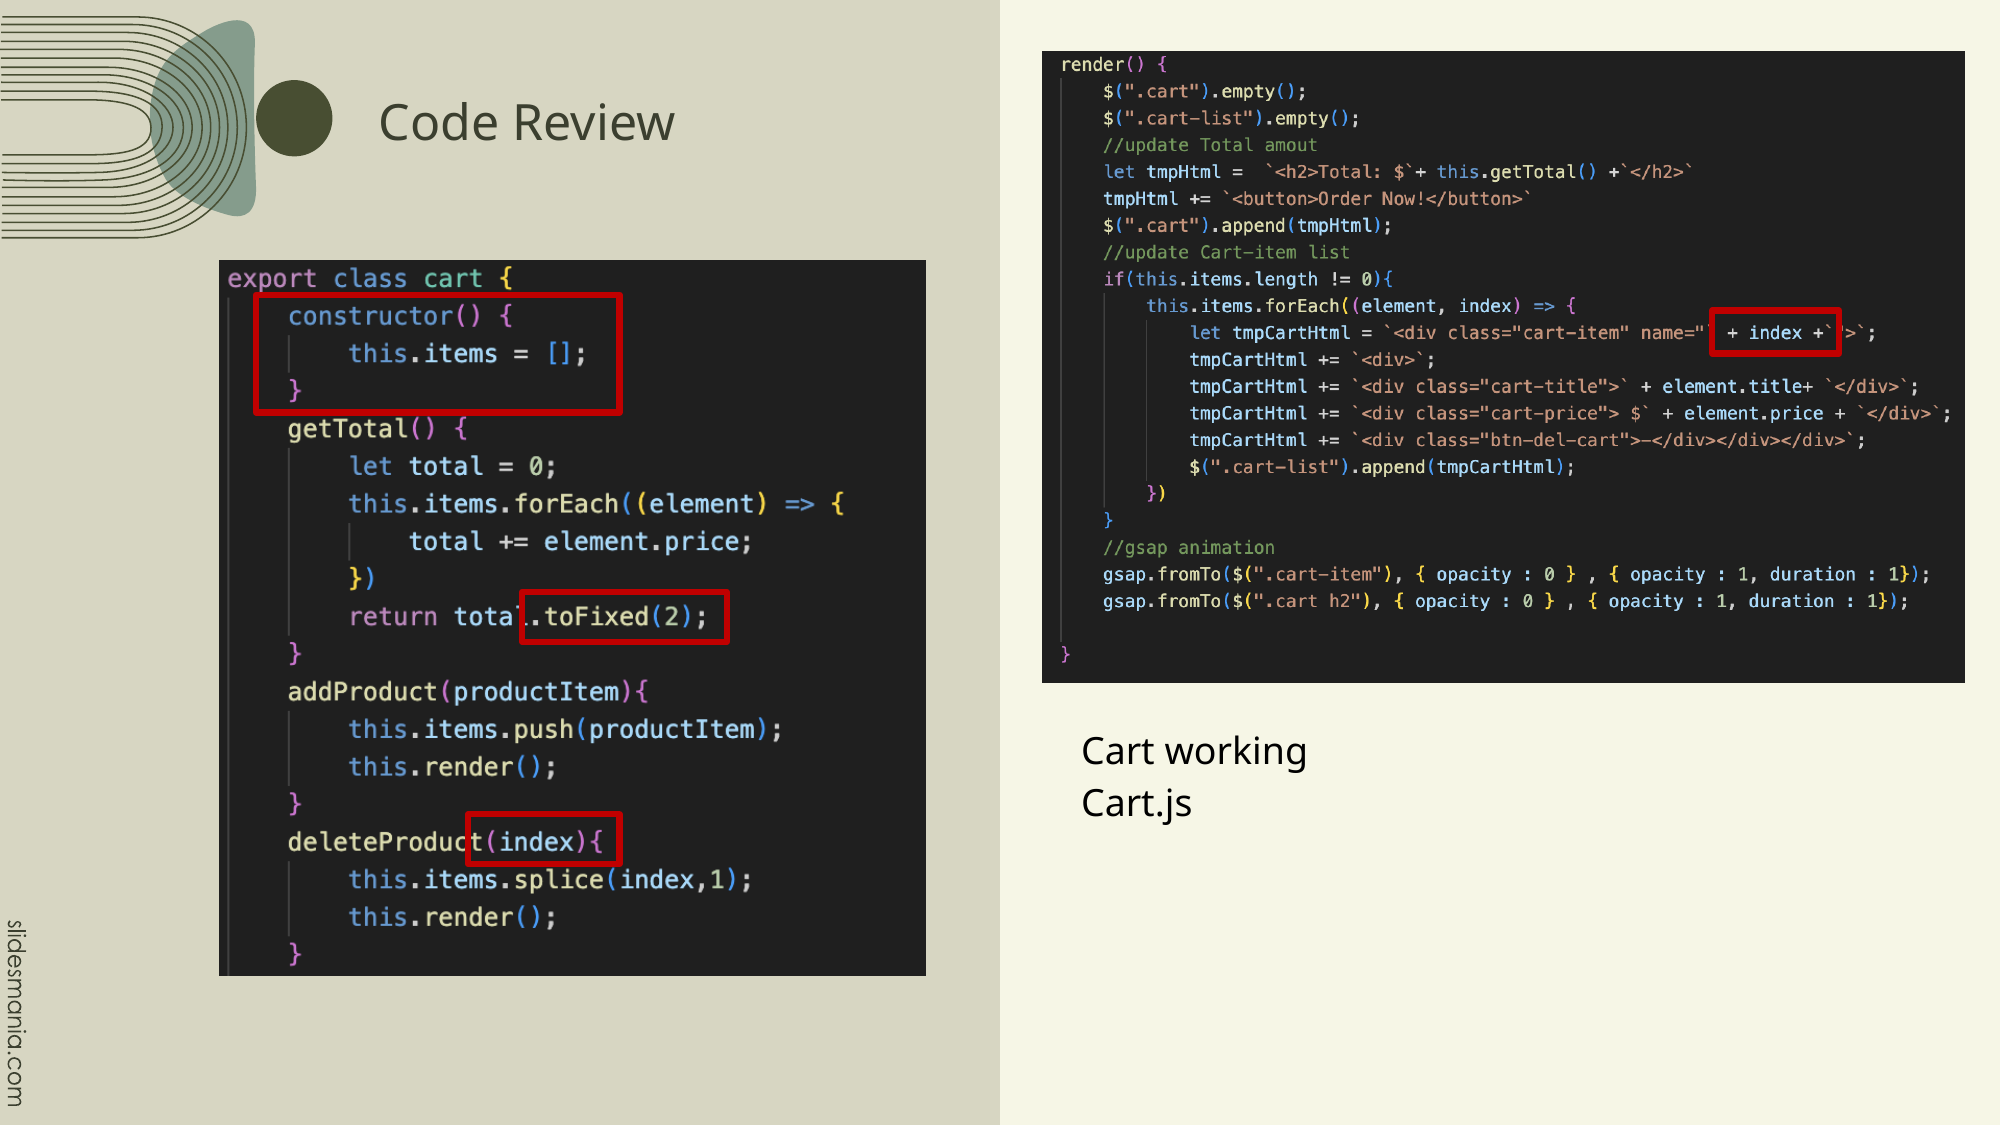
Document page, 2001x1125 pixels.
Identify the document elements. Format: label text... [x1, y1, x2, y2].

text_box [12, 3, 234, 251]
list Cart working Cart.js [1061, 700, 1946, 980]
picture [219, 260, 926, 976]
text_box [238, 20, 257, 217]
title Code Review [358, 82, 1037, 159]
text_box [256, 80, 333, 157]
picture [1042, 51, 1965, 683]
